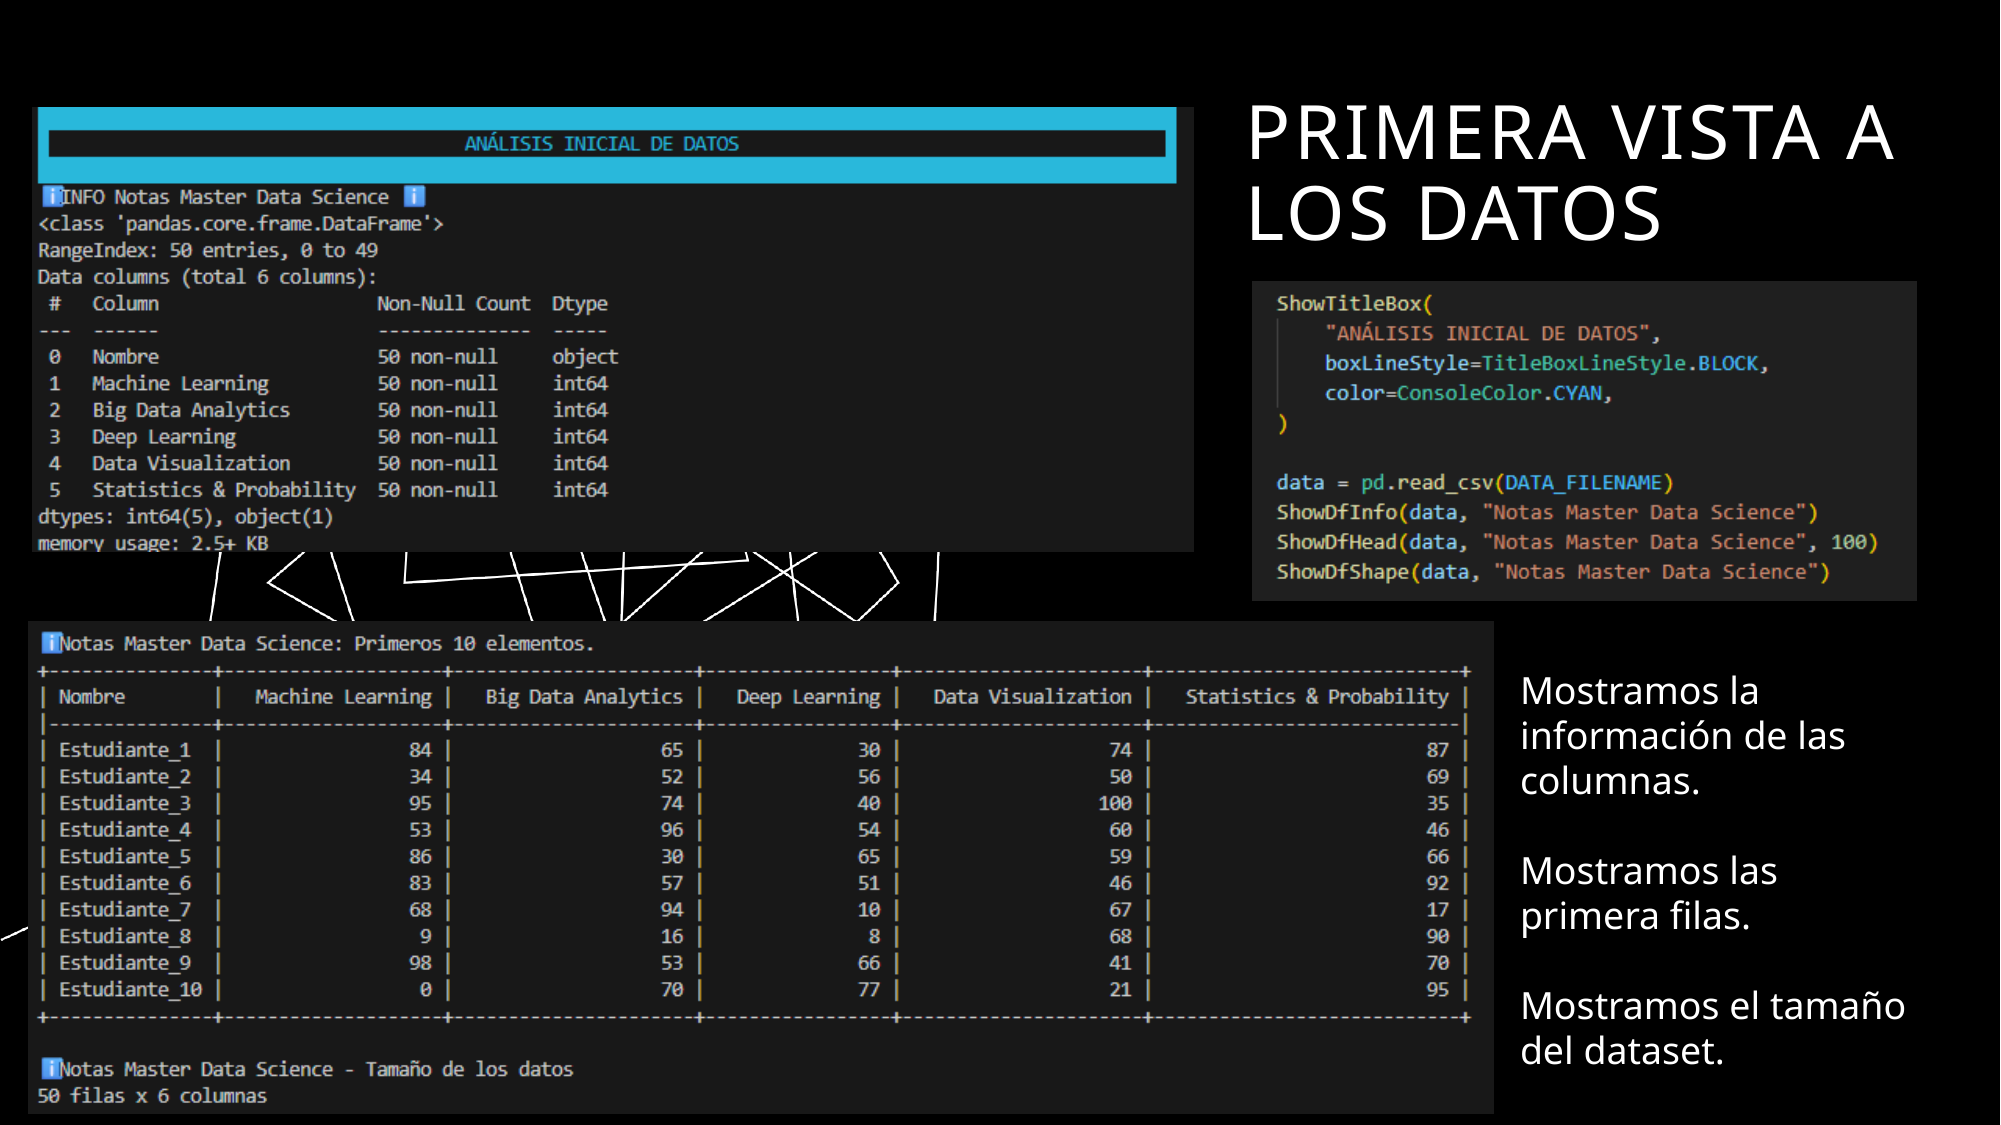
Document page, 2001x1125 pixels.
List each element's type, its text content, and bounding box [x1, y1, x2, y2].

text_box Mostramos la información de las columnas. Mostramos las primera filas. Mostramos el tamaño del dataset. [1505, 659, 1930, 1080]
title PRIMERA VISTA A LOS DATOS [1230, 59, 1917, 264]
picture [0, 107, 1494, 1114]
picture [1252, 281, 1917, 601]
